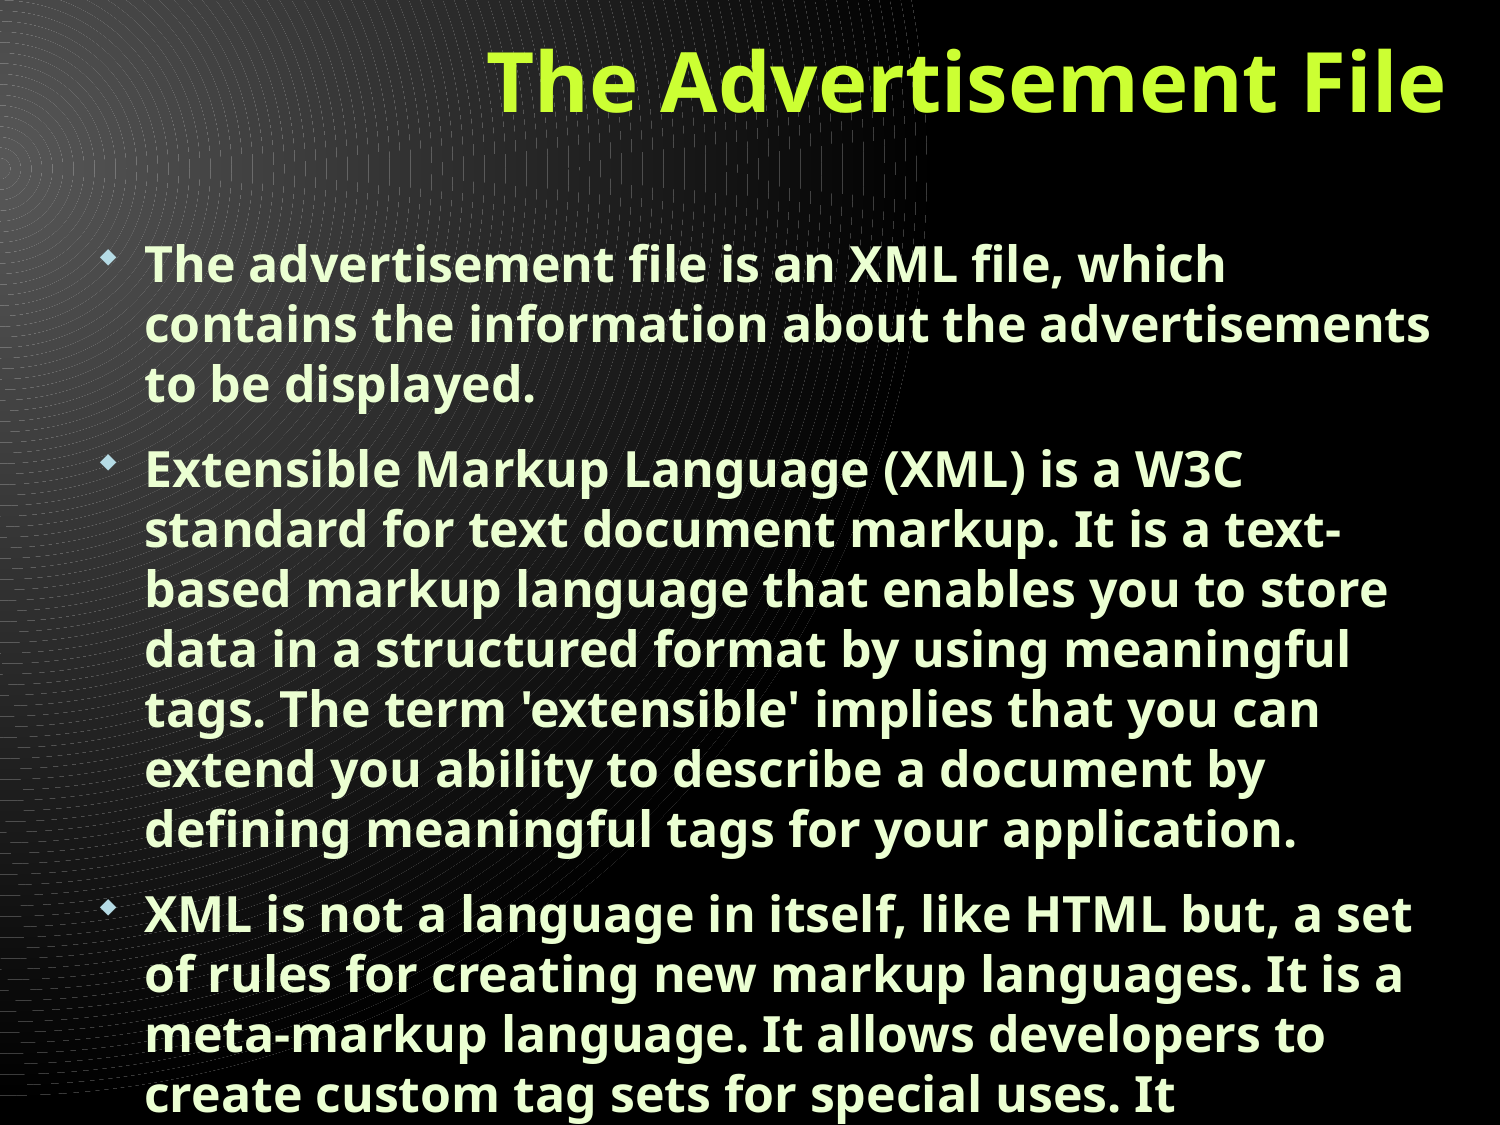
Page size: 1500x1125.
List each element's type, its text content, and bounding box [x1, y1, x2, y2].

title The Advertisement File [300, 12, 1463, 163]
list The advertisement file is an XML file, which contains the information about the advertisements to be displayed. Extensible Markup Language (XML) is a W3C standard for text document markup. It is a text-based markup language that enables you to store data in a structured format by using meaningful tags. The term 'extensible' implies that you can extend you ability to describe a document by defining meaningful tags for your application. XML is not a language in itself, like HTML but, a set of rules for creating new markup languages. It is a meta-markup language. It allows developers to create custom tag sets for special uses. It structures, stores and transport information. [83, 224, 1463, 992]
